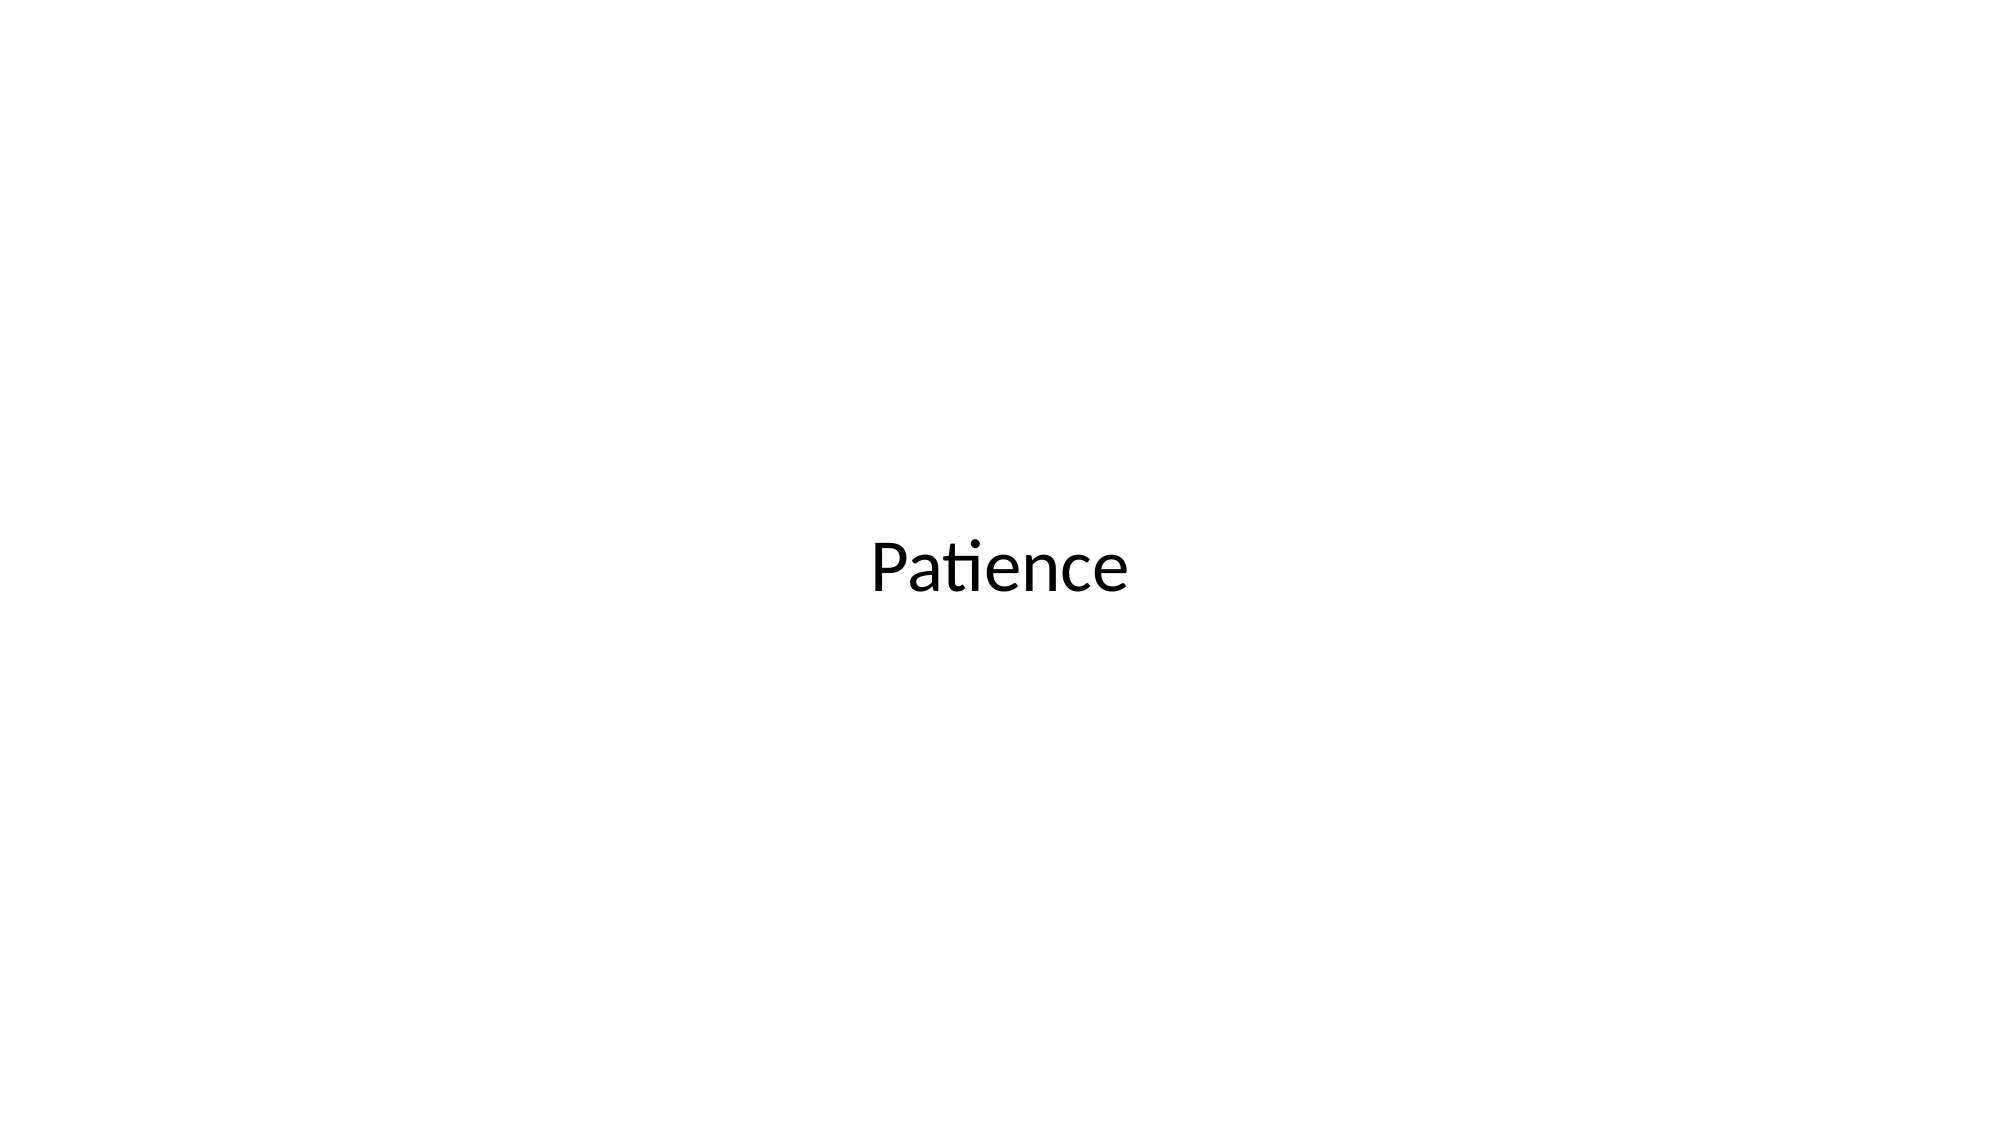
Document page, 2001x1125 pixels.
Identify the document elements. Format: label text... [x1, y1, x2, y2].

text_box Patience [0, 509, 2000, 615]
